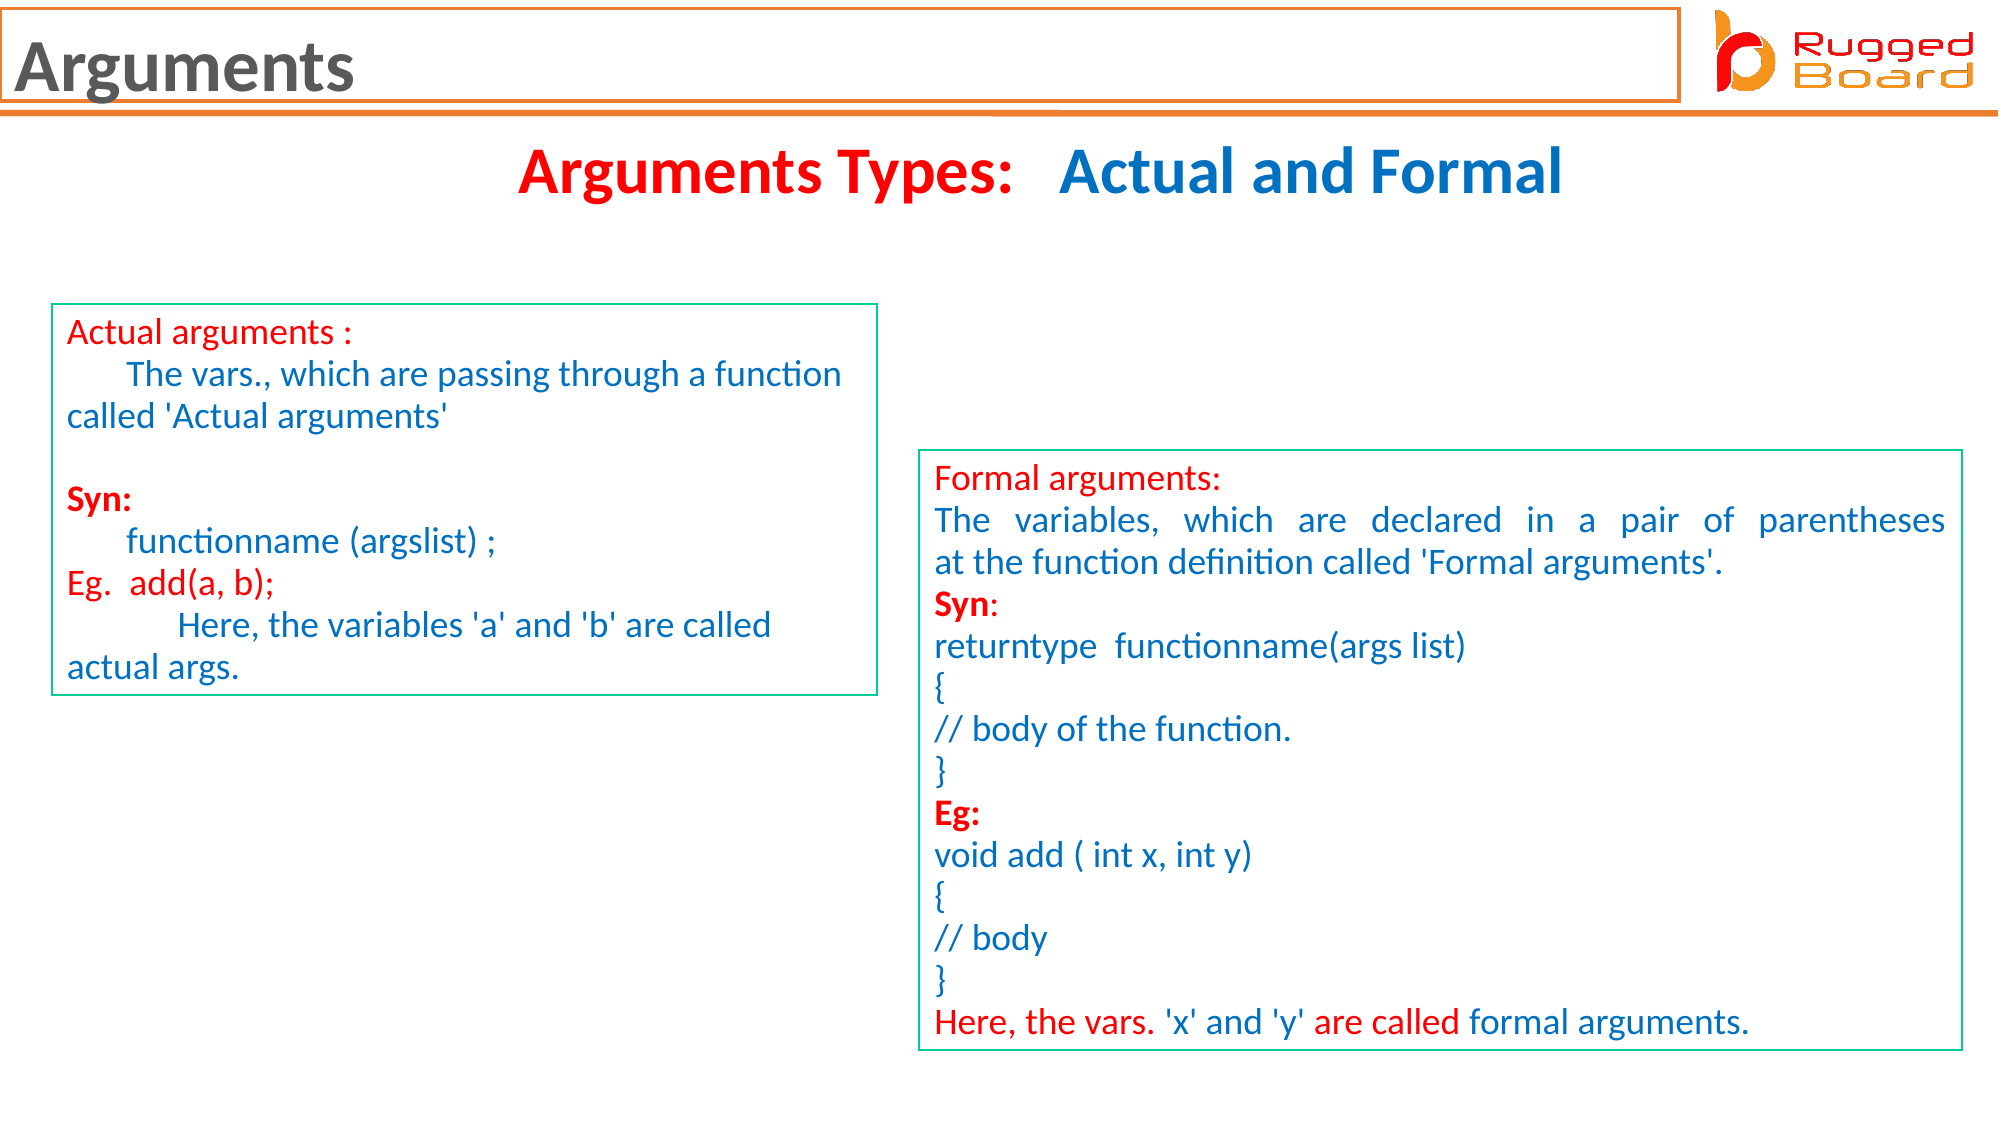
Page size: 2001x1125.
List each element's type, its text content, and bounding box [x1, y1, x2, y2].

text_box Arguments [0, 8, 1680, 101]
text_box Arguments Types: Actual and Formal​ [503, 126, 1599, 217]
text_box Formal arguments: The variables, which are declared in a pair of parentheses at the function definition called 'Formal arguments'.​​ Syn:​​ returntype functionname(args list)​​ {​​ // body of the function.​​ }​​ ​Eg:​​ void add ( int x, int y)​​ {​​ // body​​ }​​ Here, the vars. 'x' and 'y' are called formal arguments. [918, 449, 1963, 1051]
picture [1709, 8, 1981, 106]
text_box Actual arguments :​ The vars., which are passing through a function called 'Actual arguments'​ ​ Syn: ​ functionname (argslist) ;​ Eg. add(a, b);​ Here, the variables 'a' and 'b' are called actual args. [51, 303, 878, 696]
